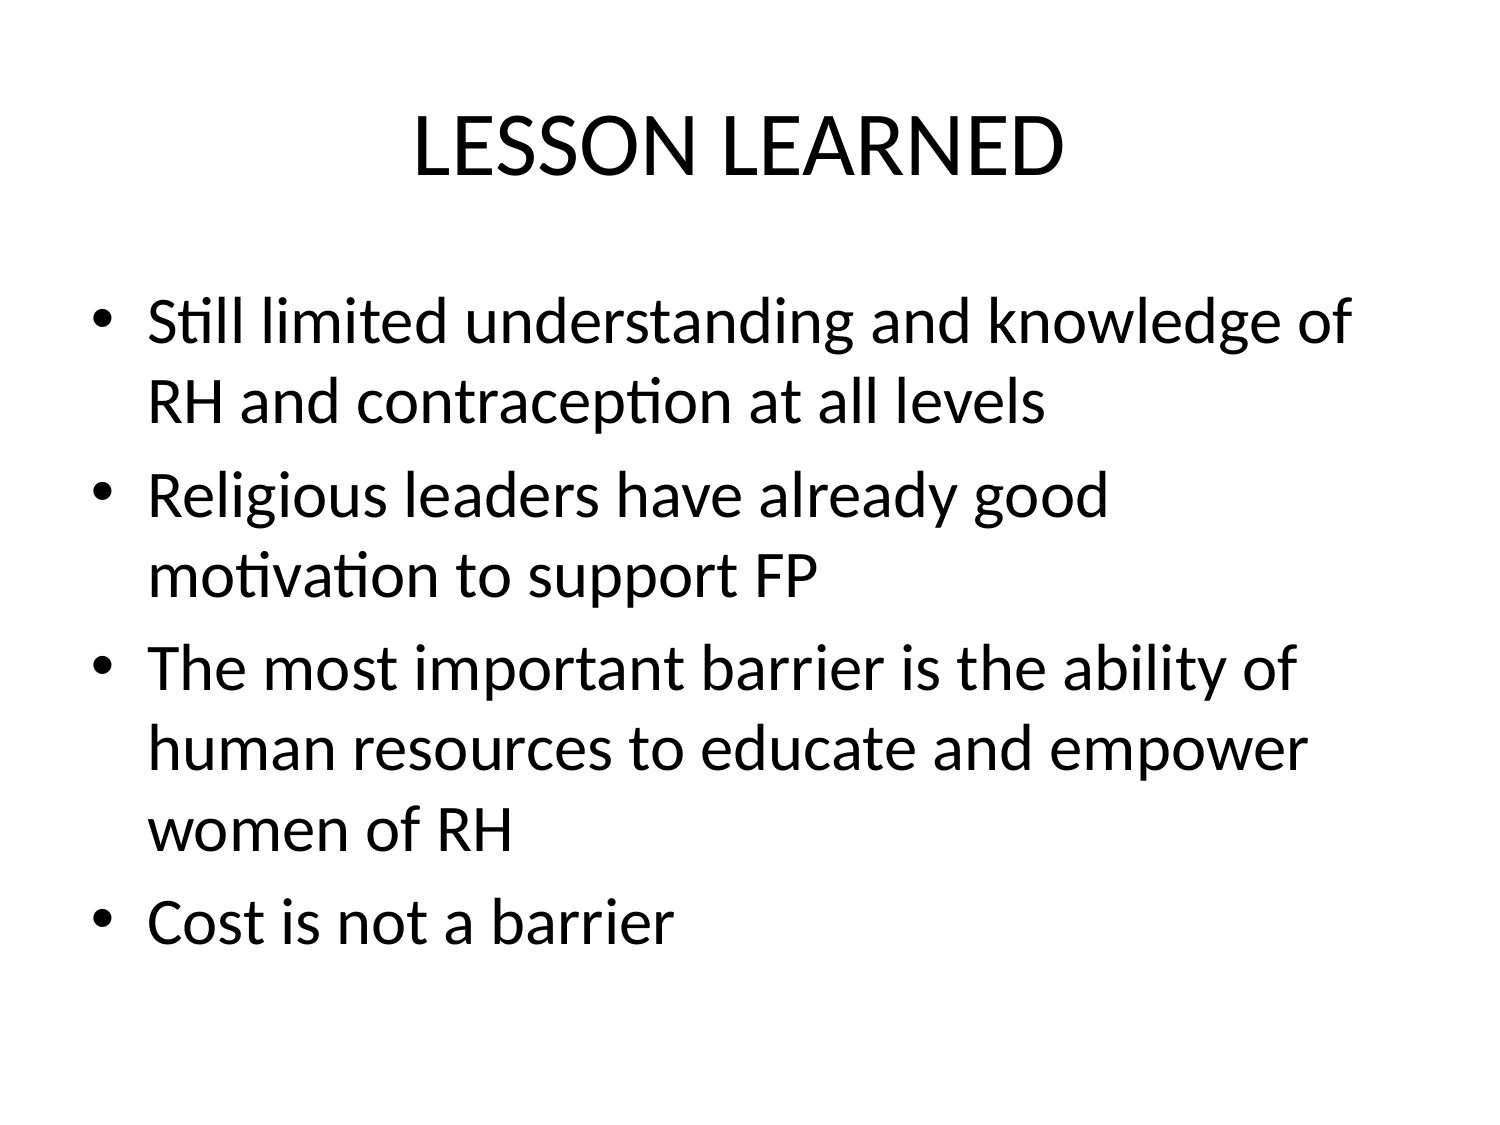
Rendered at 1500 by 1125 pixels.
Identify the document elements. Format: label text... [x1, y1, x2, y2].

list Still limited understanding and knowledge of RH and contraception at all levels Religious leaders have already good motivation to support FP The most important barrier is the ability of human resources to educate and empower women of RH Cost is not a barrier [75, 269, 1425, 1012]
title LESSON LEARNED [75, 45, 1425, 233]
